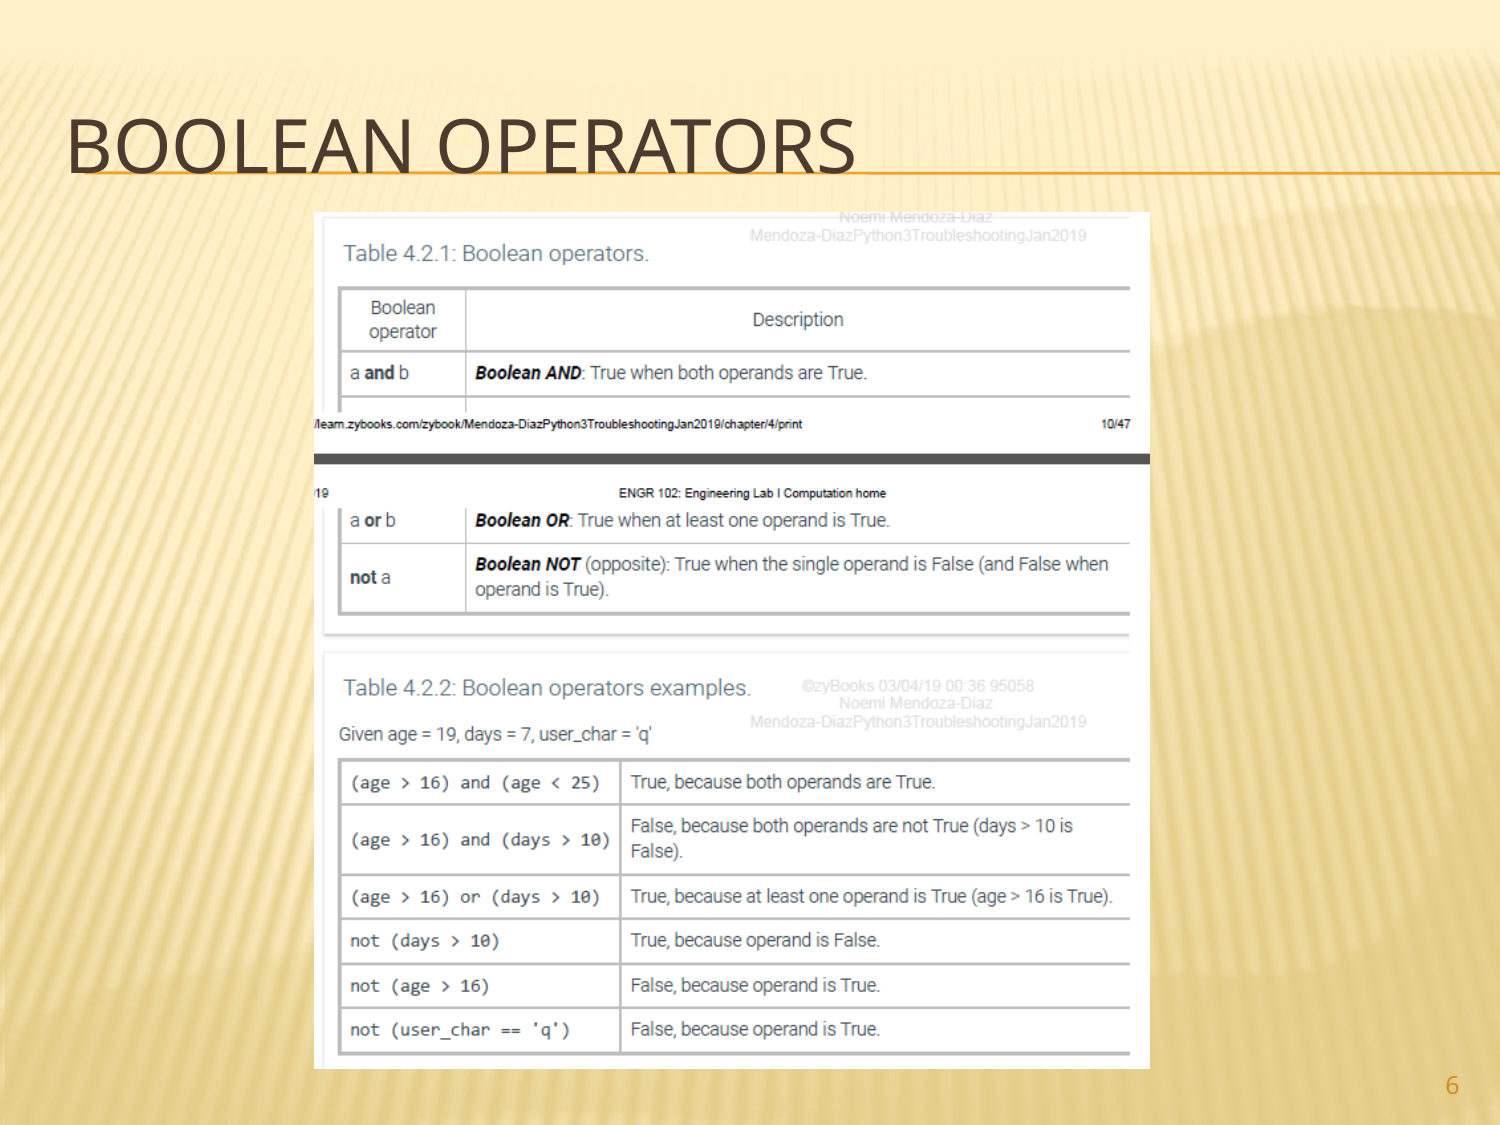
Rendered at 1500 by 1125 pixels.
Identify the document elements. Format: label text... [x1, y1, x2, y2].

slide_number 6 [1350, 1061, 1475, 1103]
title Boolean operators [50, 75, 1475, 213]
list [313, 212, 1151, 1069]
